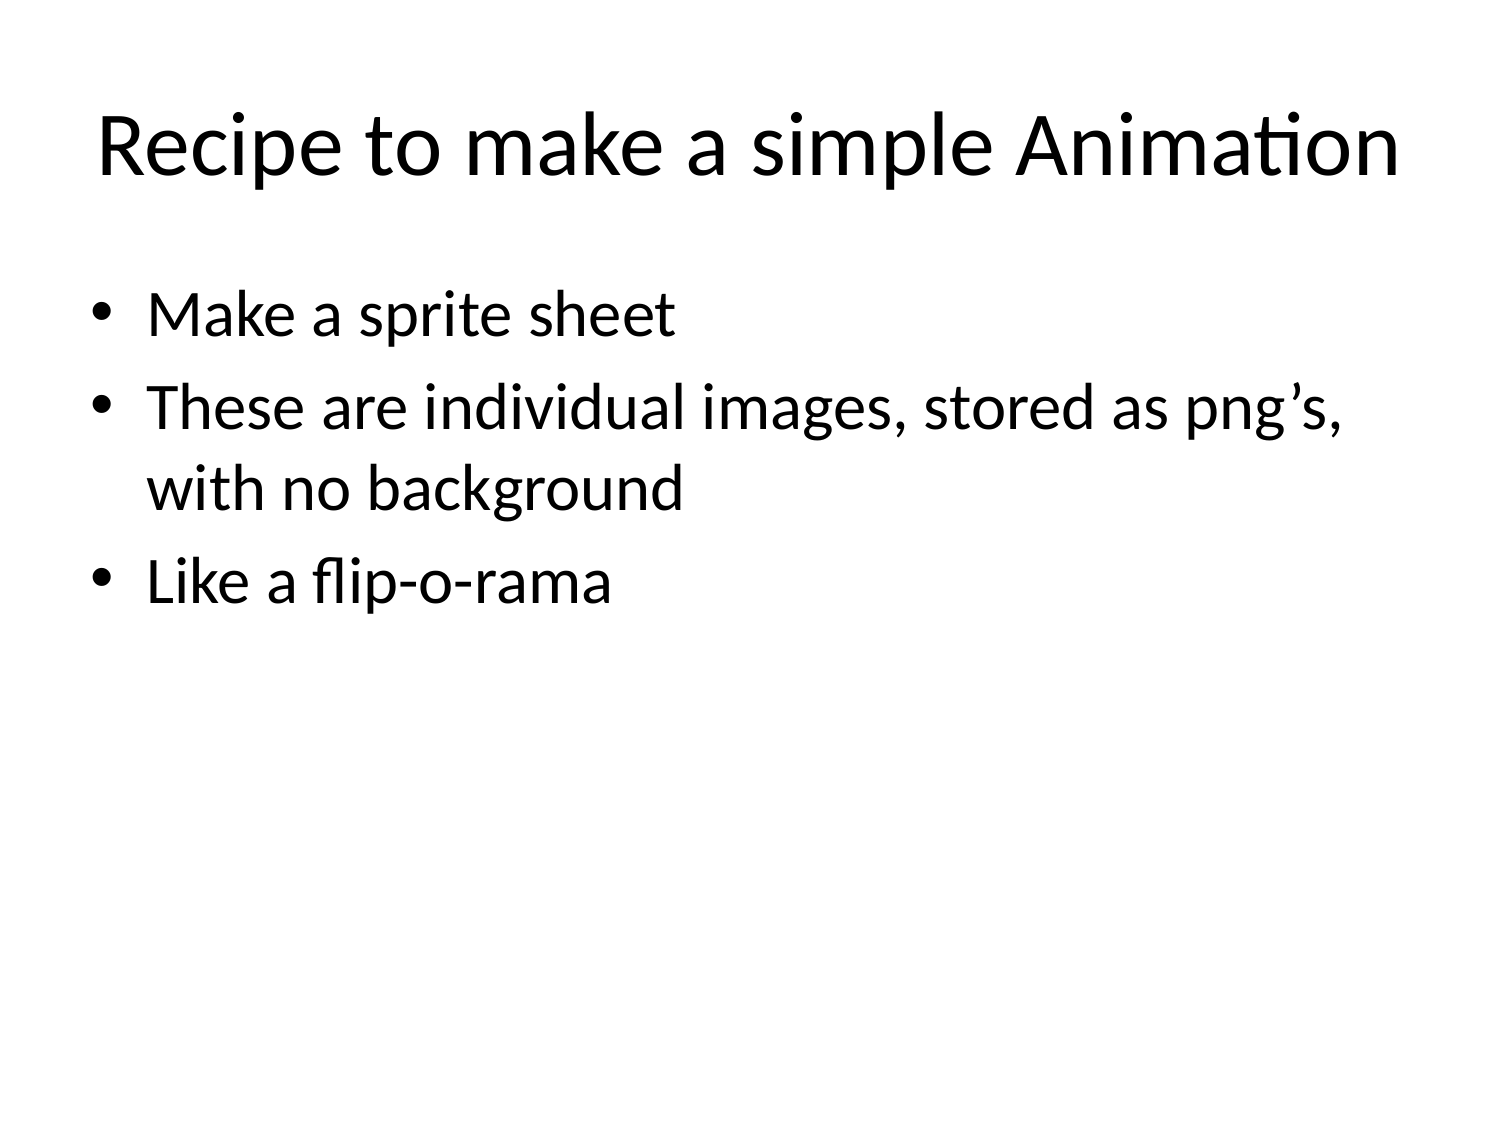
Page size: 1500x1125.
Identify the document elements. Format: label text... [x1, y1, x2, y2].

list Make a sprite sheet These are individual images, stored as png’s, with no background Like a flip-o-rama [75, 262, 1425, 1005]
title Recipe to make a simple Animation [75, 45, 1425, 233]
